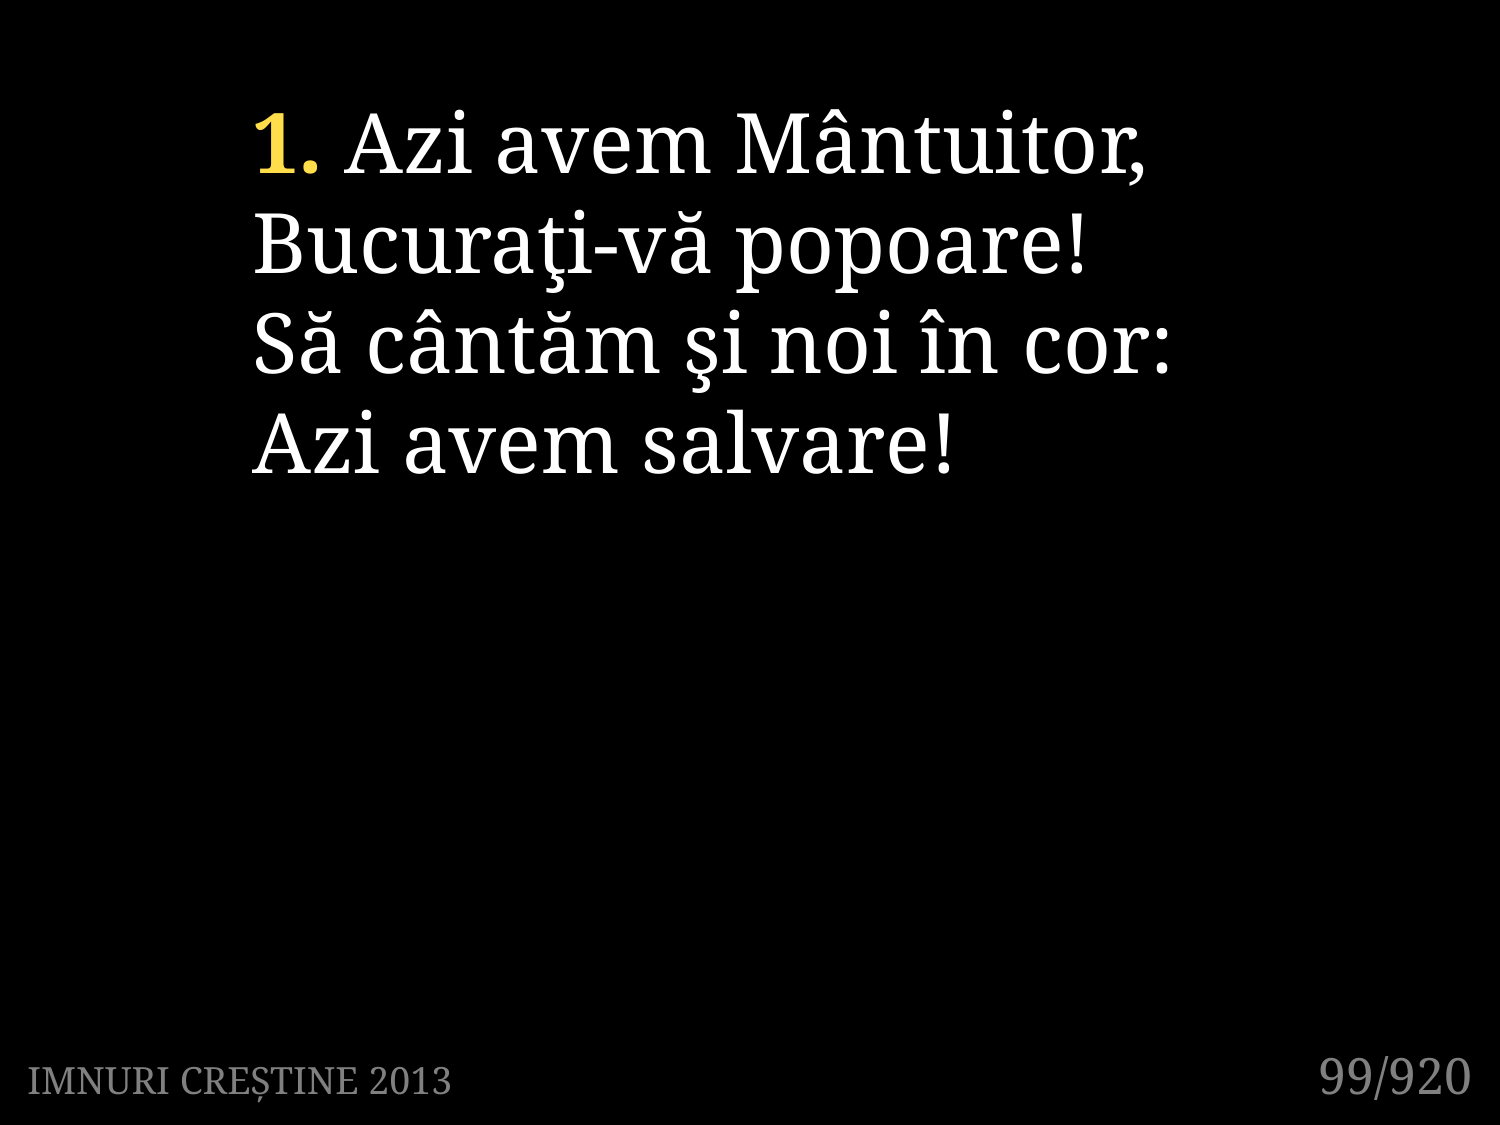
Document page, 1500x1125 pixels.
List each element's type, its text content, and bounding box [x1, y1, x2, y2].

text_box IMNURI CREȘTINE 2013 [12, 1049, 637, 1110]
text_box 99/920 [637, 1037, 1488, 1113]
text_box 1. Azi avem Mântuitor, Bucuraţi-vă popoare! Să cântăm şi noi în cor: Azi avem salvare! [237, 83, 1488, 498]
